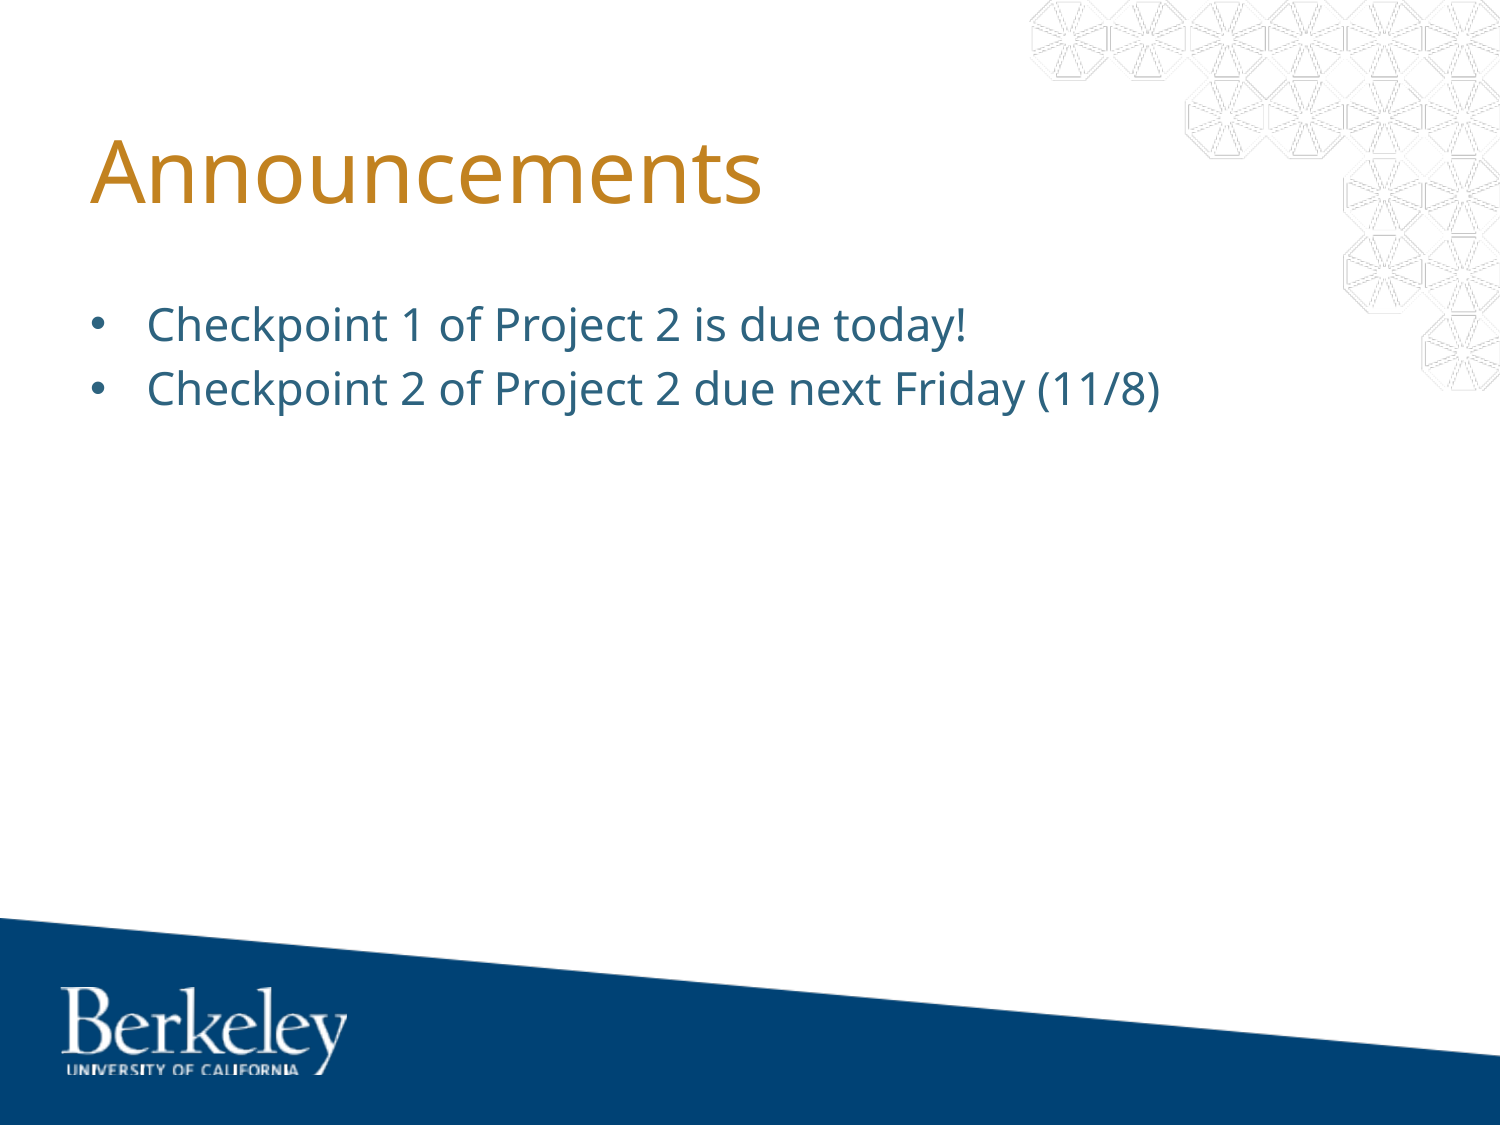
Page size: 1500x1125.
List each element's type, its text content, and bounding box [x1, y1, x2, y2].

list Checkpoint 1 of Project 2 is due today! Checkpoint 2 of Project 2 due next Friday (11/8) [75, 288, 1435, 879]
title Announcements [75, 73, 1435, 263]
